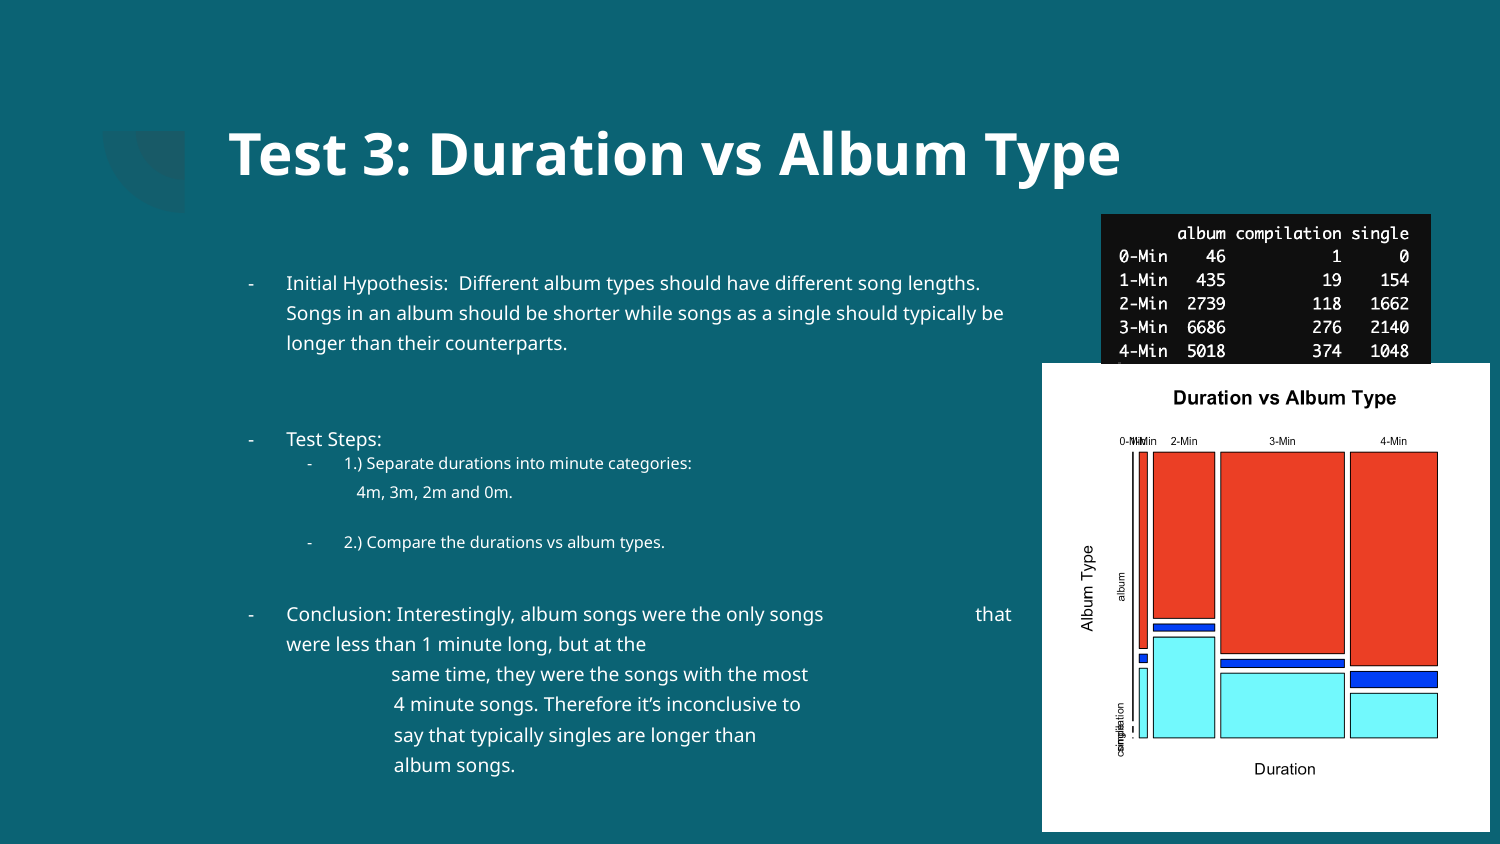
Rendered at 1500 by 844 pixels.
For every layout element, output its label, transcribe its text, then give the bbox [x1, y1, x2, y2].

list Initial Hypothesis: Different album types should have different song lengths. Songs in an album should be shorter while songs as a single should typically be longer than their counterparts. Test Steps: 1.) Separate durations into minute categories: 4m, 3m, 2m and 0m. 2.) Compare the durations vs album types. Conclusion: Interestingly, album songs were the only songs that were less than 1 minute long, but at the same time, they were the songs with the most 4 minute songs. Therefore it’s inconclusive to say that typically singles are longer than album songs. [213, 251, 1043, 797]
title Test 3: Duration vs Album Type [213, 98, 1368, 263]
picture [1041, 214, 1490, 832]
